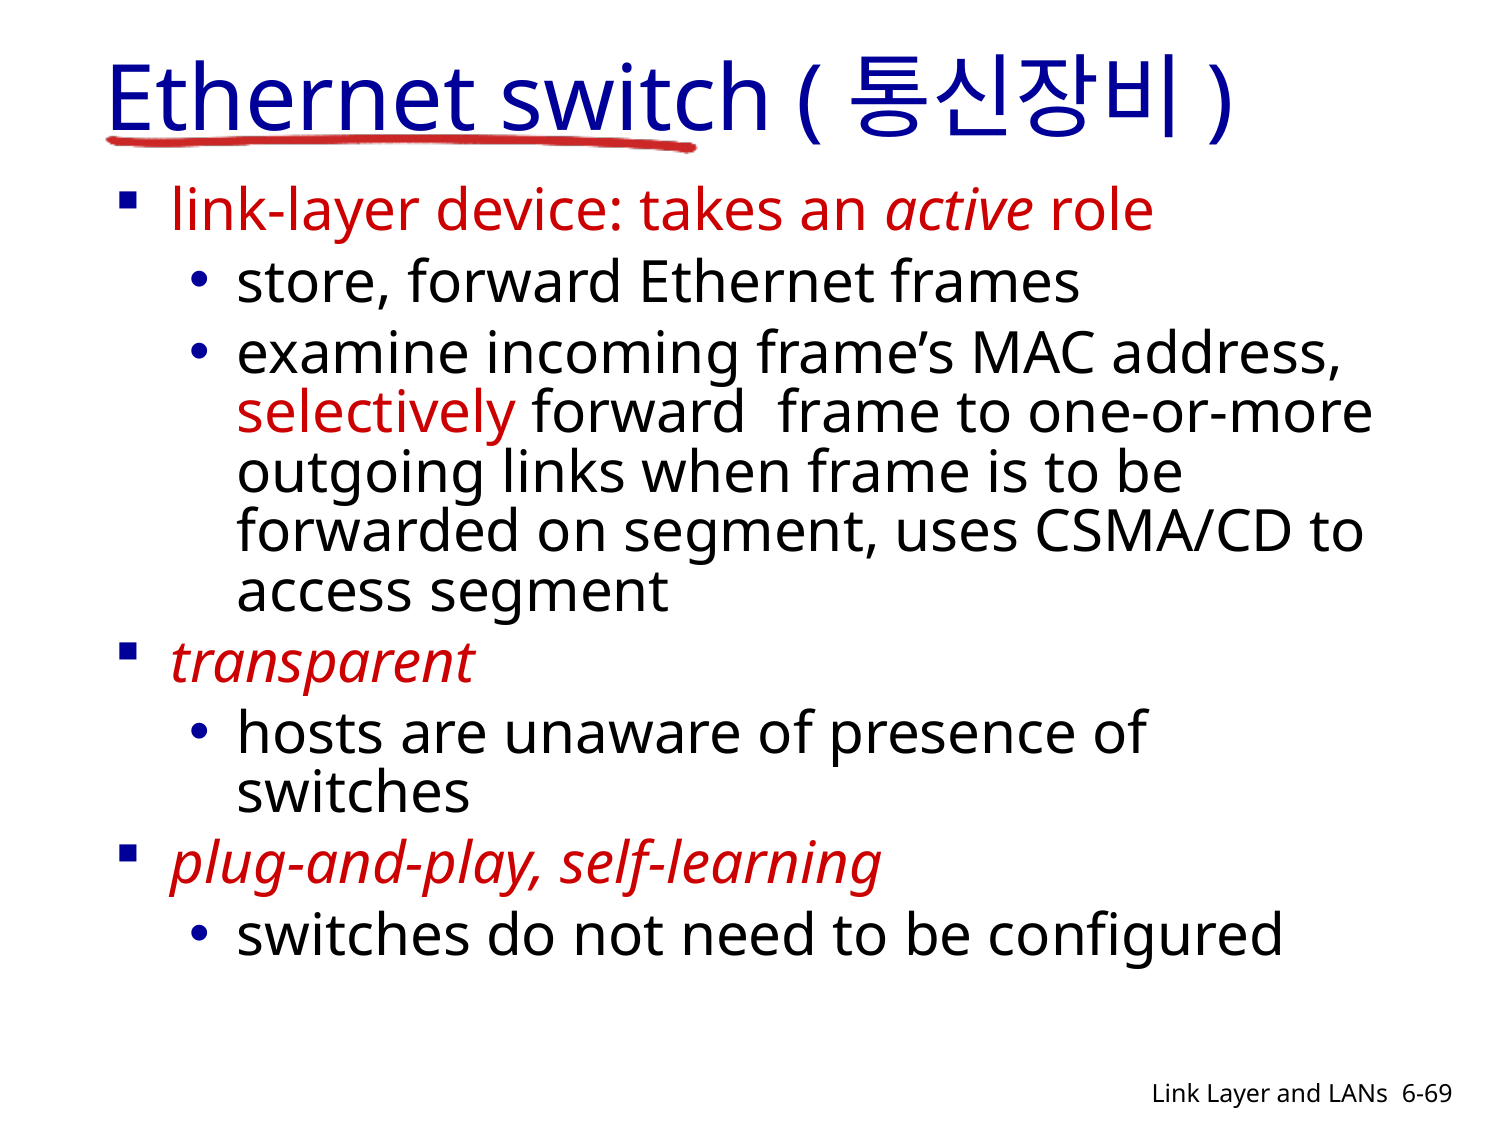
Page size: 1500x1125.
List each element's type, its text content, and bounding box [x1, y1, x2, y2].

footer Link Layer and LANs [1045, 1069, 1404, 1110]
slide_number 6-69 [1387, 1069, 1478, 1115]
picture [103, 129, 704, 159]
list link-layer device: takes an active role store, forward Ethernet frames examine incoming frame’s MAC address, selectively forward frame to one-or-more outgoing links when frame is to be forwarded on segment, uses CSMA/CD to access segment transparent hosts are unaware of presence of switches plug-and-play, self-learning switches do not need to be configured [99, 175, 1412, 937]
title Ethernet switch (통신장비) [89, 0, 1365, 188]
